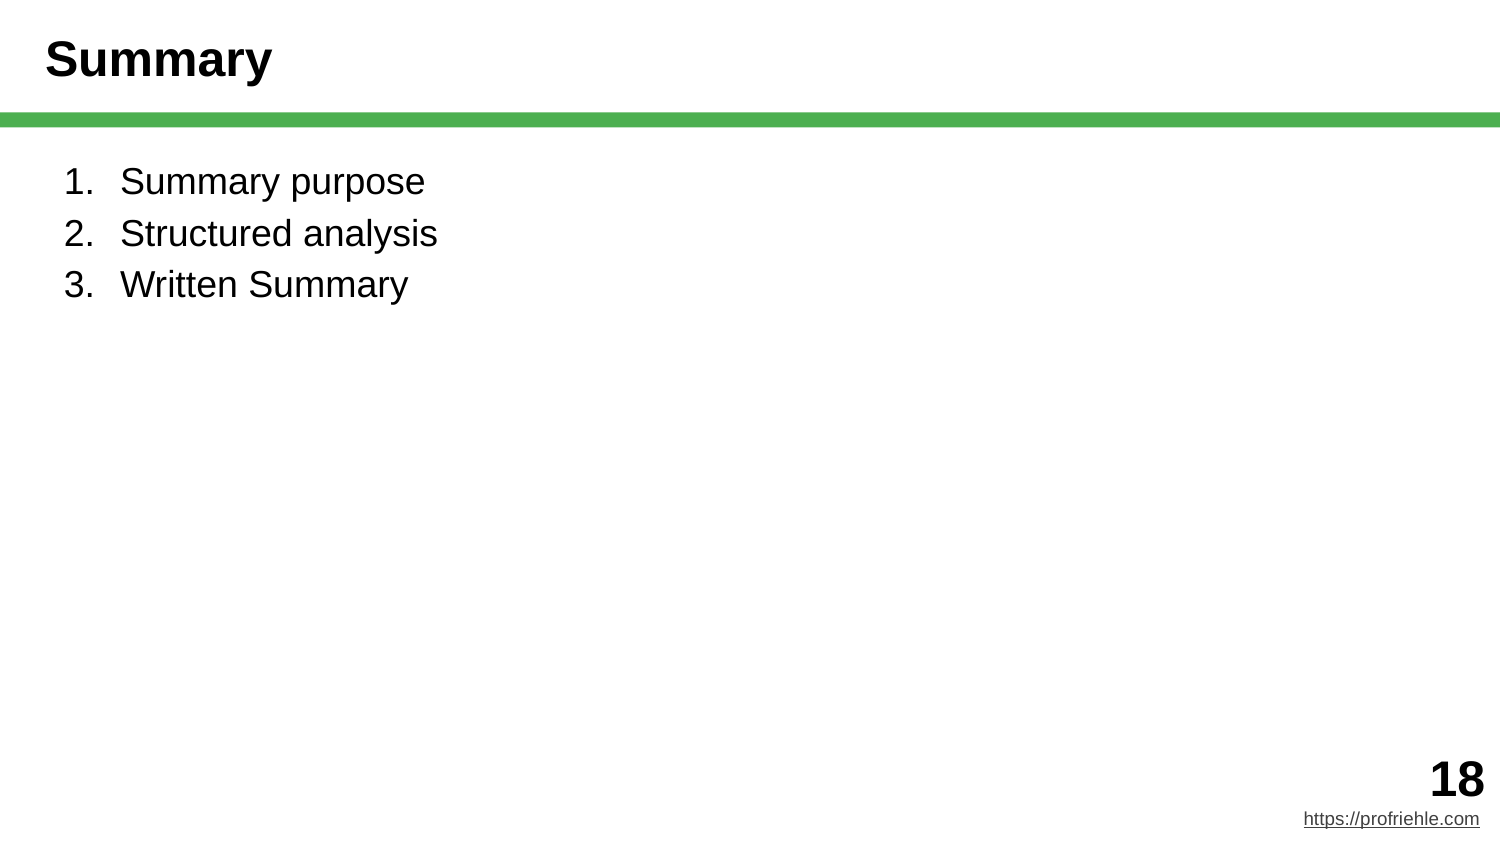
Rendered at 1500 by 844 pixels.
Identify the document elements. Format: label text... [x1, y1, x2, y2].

title Summary [0, 0, 1500, 113]
list Summary purpose Structured analysis Written Summary [45, 150, 1455, 825]
slide_number ‹#› https://profriehle.com [1200, 724, 1500, 844]
